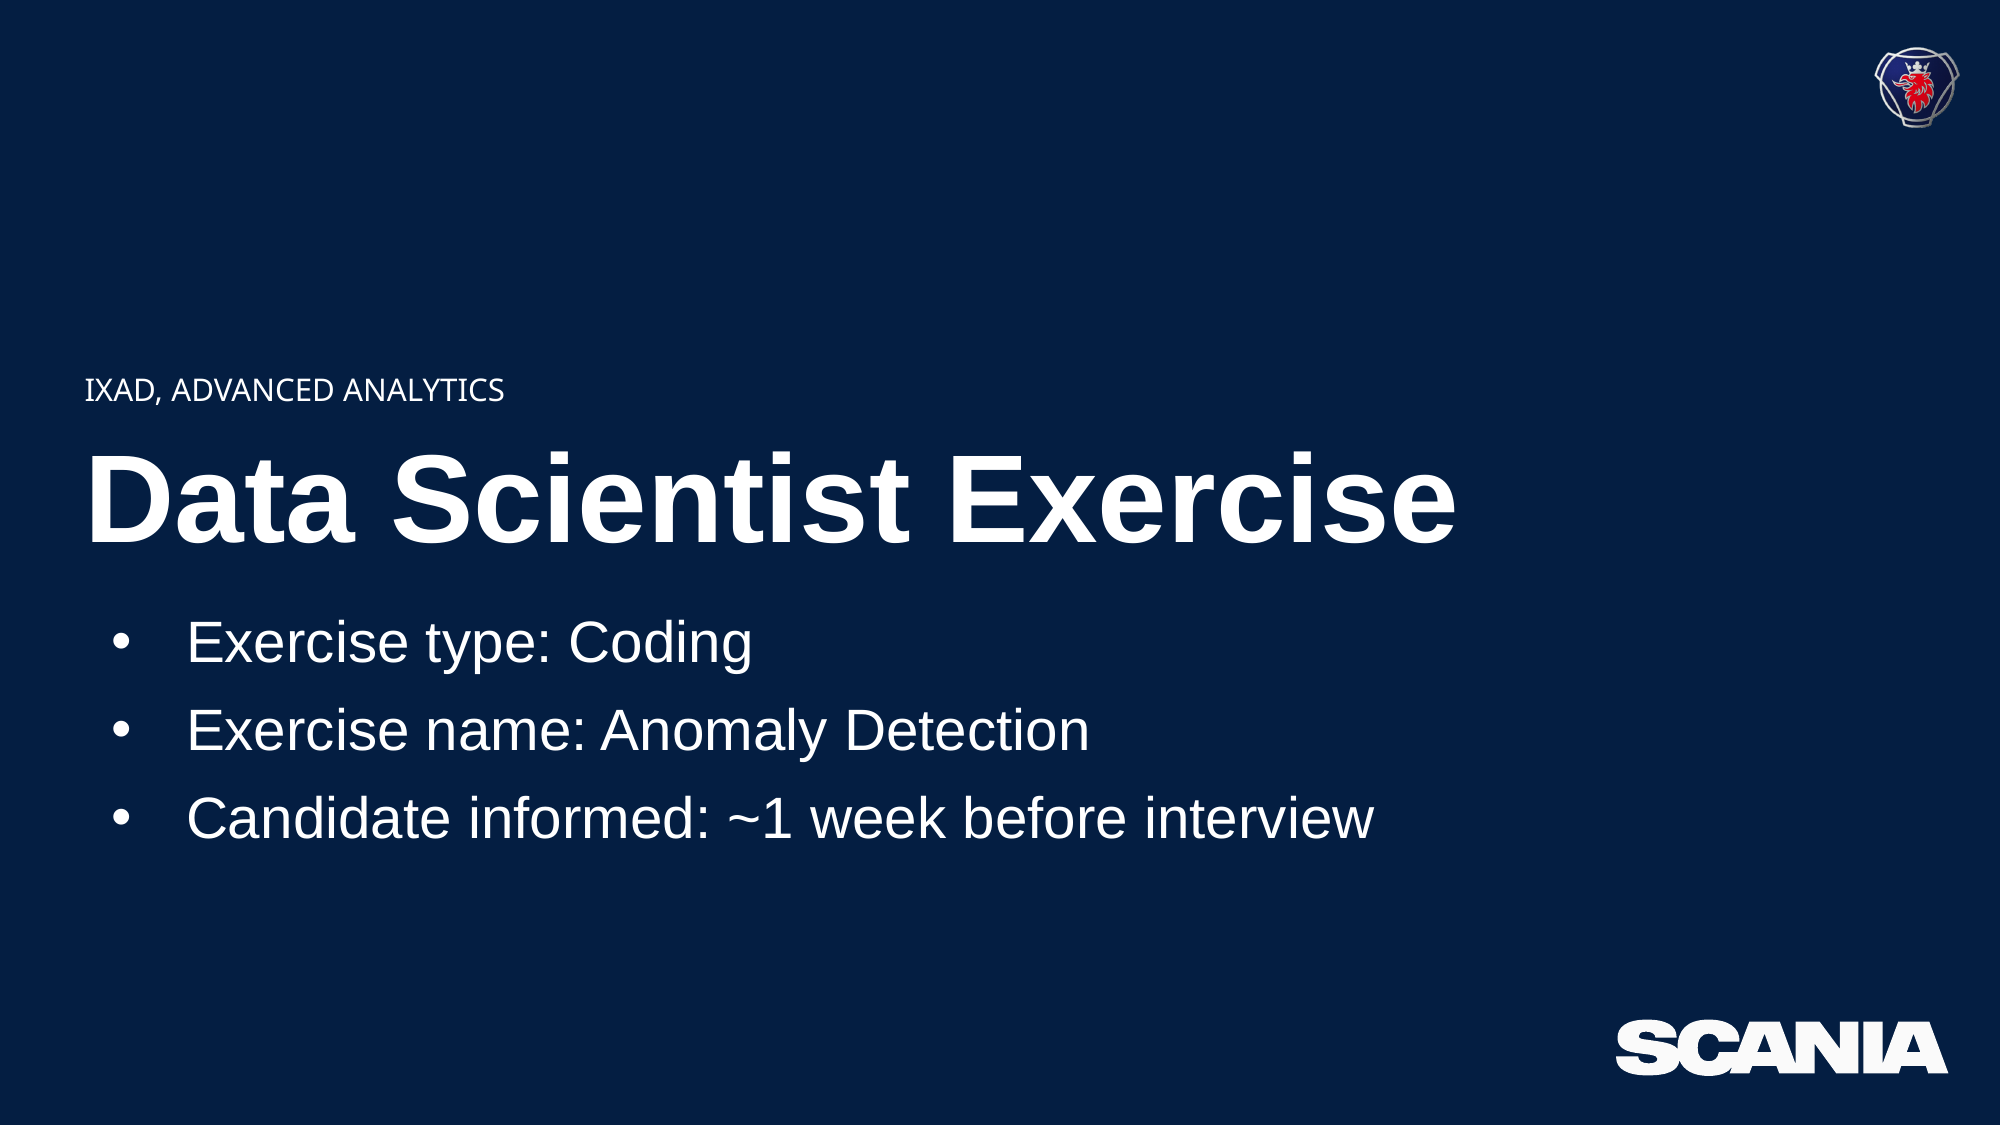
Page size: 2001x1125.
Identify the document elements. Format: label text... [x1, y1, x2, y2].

text_box Exercise type: Coding Exercise name: Anomaly Detection Candidate informed: ~1 week before interview [96, 605, 1392, 859]
subtitle IXAD, Advanced Analytics [84, 231, 1750, 409]
title Data Scientist Exercise [84, 434, 1750, 579]
picture [1868, 42, 1967, 132]
